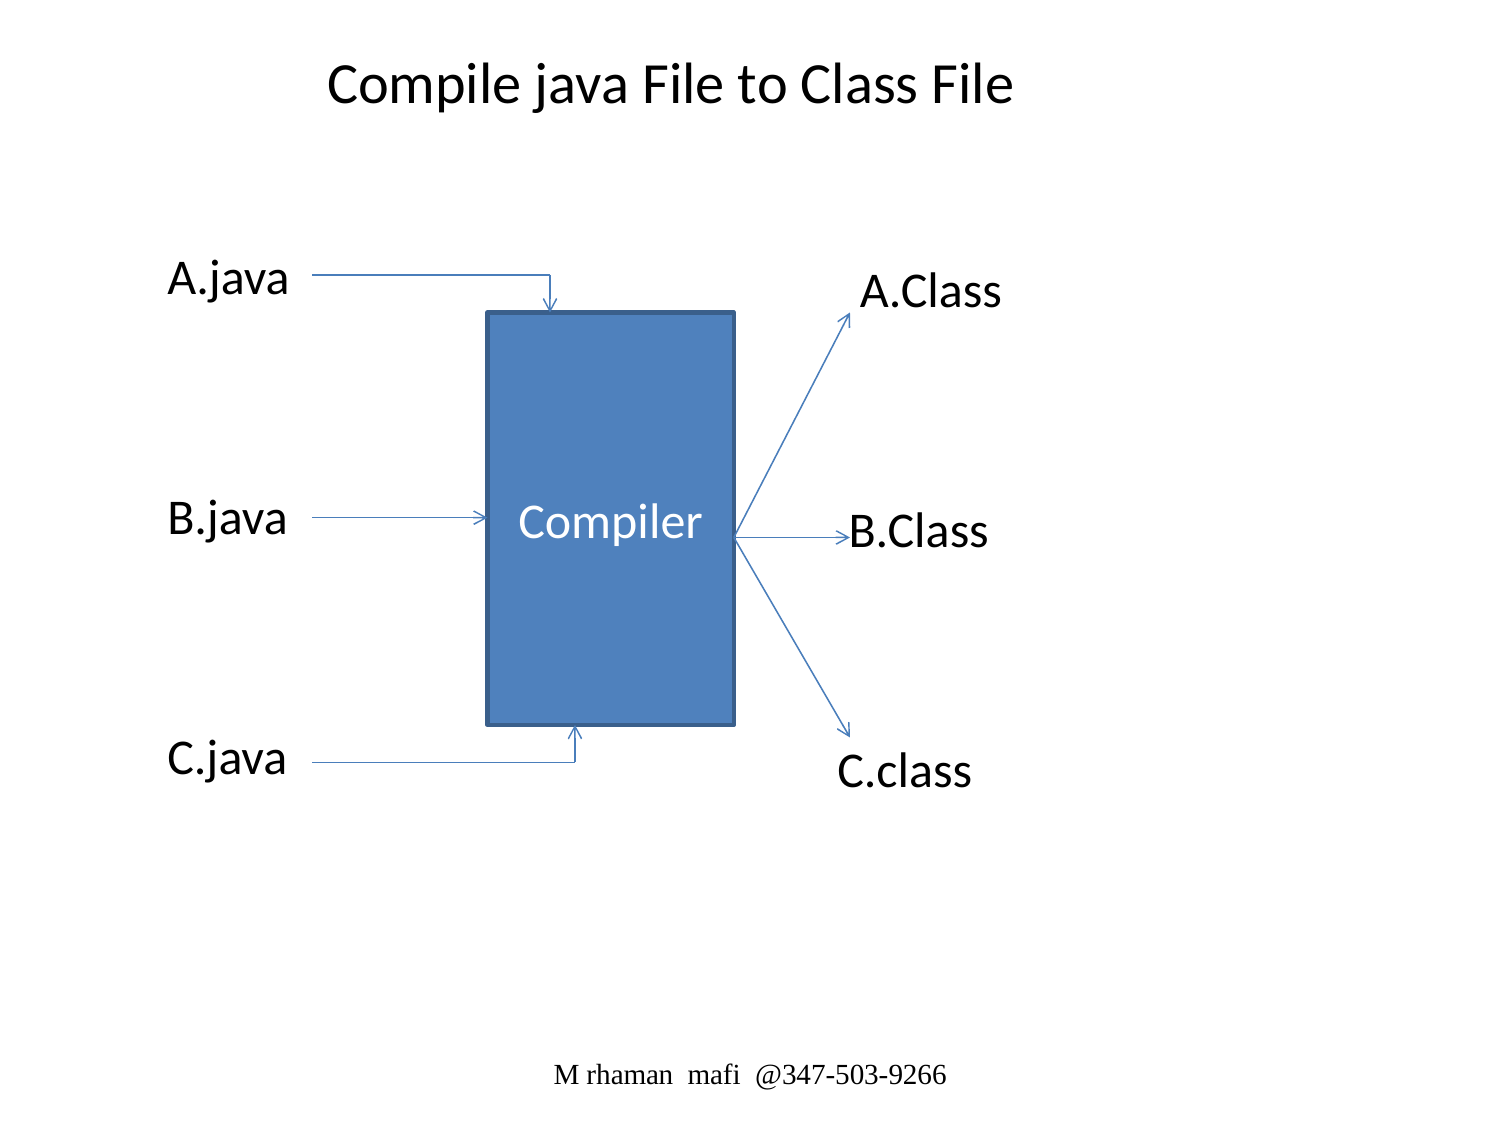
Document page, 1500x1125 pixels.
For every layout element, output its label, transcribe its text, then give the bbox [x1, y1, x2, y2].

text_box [733, 312, 851, 536]
text_box Compile java File to Class File [312, 37, 1075, 123]
footer M rhaman mafi @347-503-9266 [512, 1042, 988, 1103]
text_box A.java B.java C.java [152, 237, 1316, 793]
text_box Compiler [485, 310, 734, 727]
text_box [733, 537, 851, 738]
text_box A.Class B.Class C.class [799, 250, 1038, 805]
